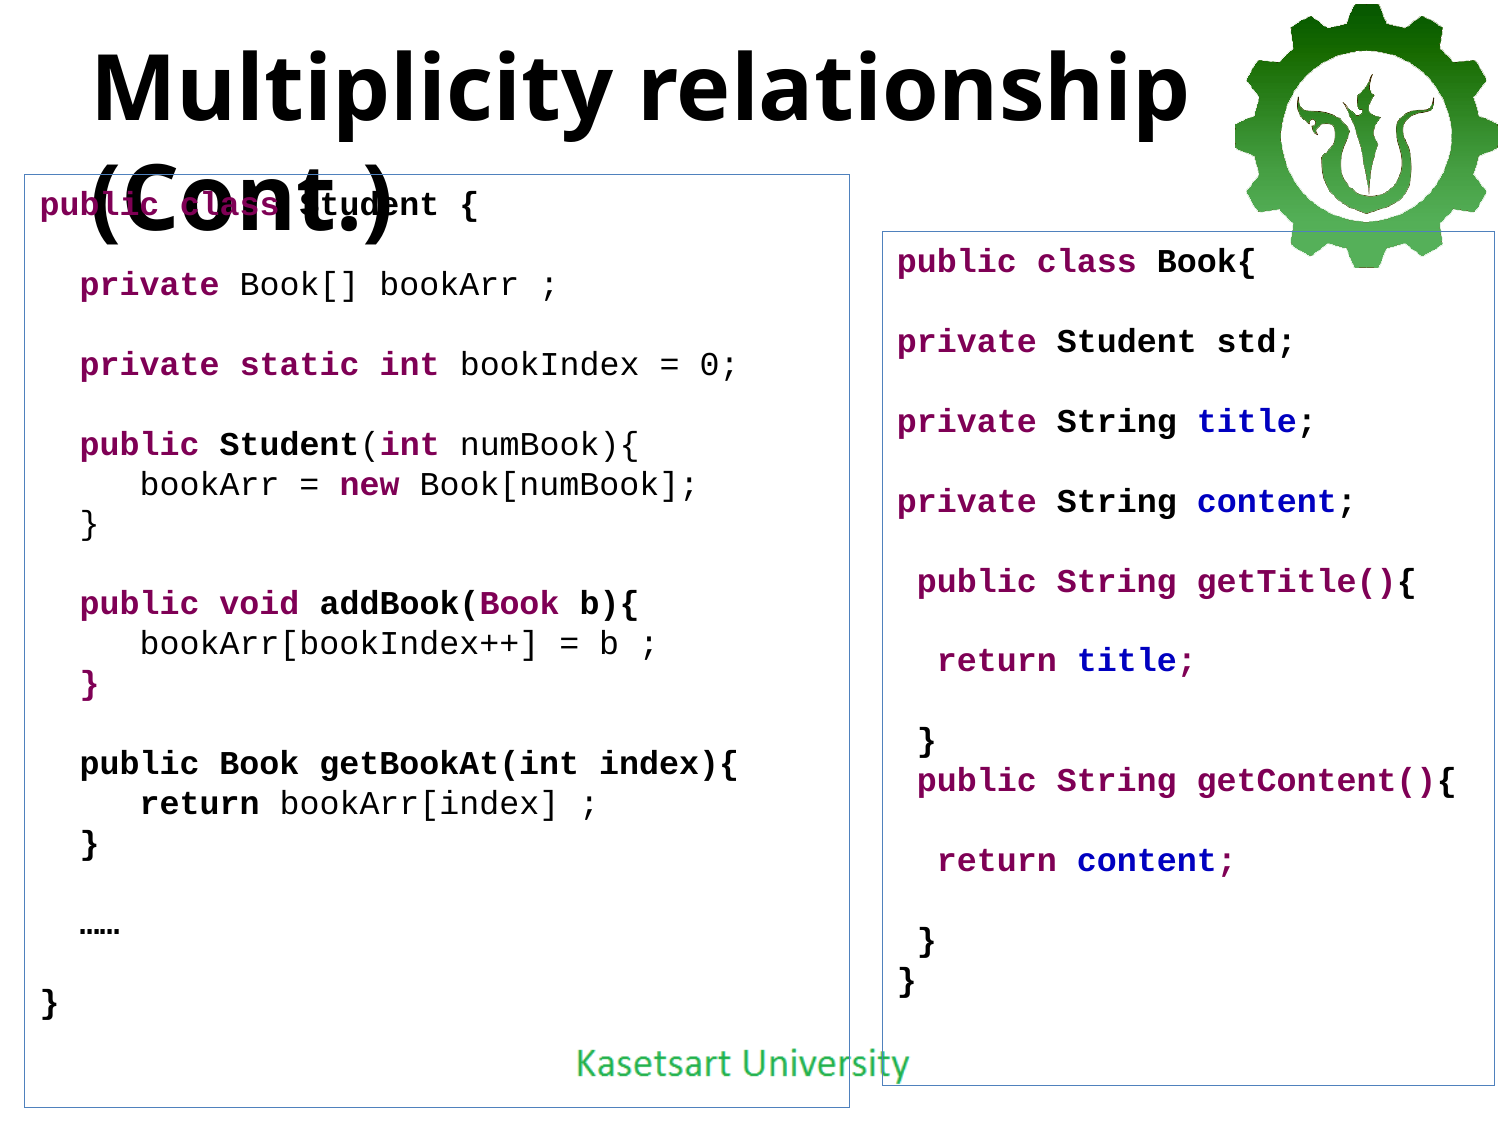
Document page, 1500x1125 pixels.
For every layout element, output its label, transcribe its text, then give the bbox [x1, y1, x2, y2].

picture [1231, 0, 1500, 272]
picture [850, 1037, 913, 1088]
text_box public class Book{ private Student std; private String title; private String content; public String getTitle(){ return title; } public String getContent(){ return content; } } [882, 231, 1495, 1086]
text_box public class Student { private Book[] bookArr ; private static int bookIndex = 0; public Student(int numBook){ bookArr = new Book[numBook]; } public void addBook(Book b){ bookArr[bookIndex++] = b ; } public Book getBookAt(int index){ return bookArr[index] ; } …… } [24, 174, 850, 1108]
title Multiplicity relationship (Cont.) [75, 45, 1425, 233]
